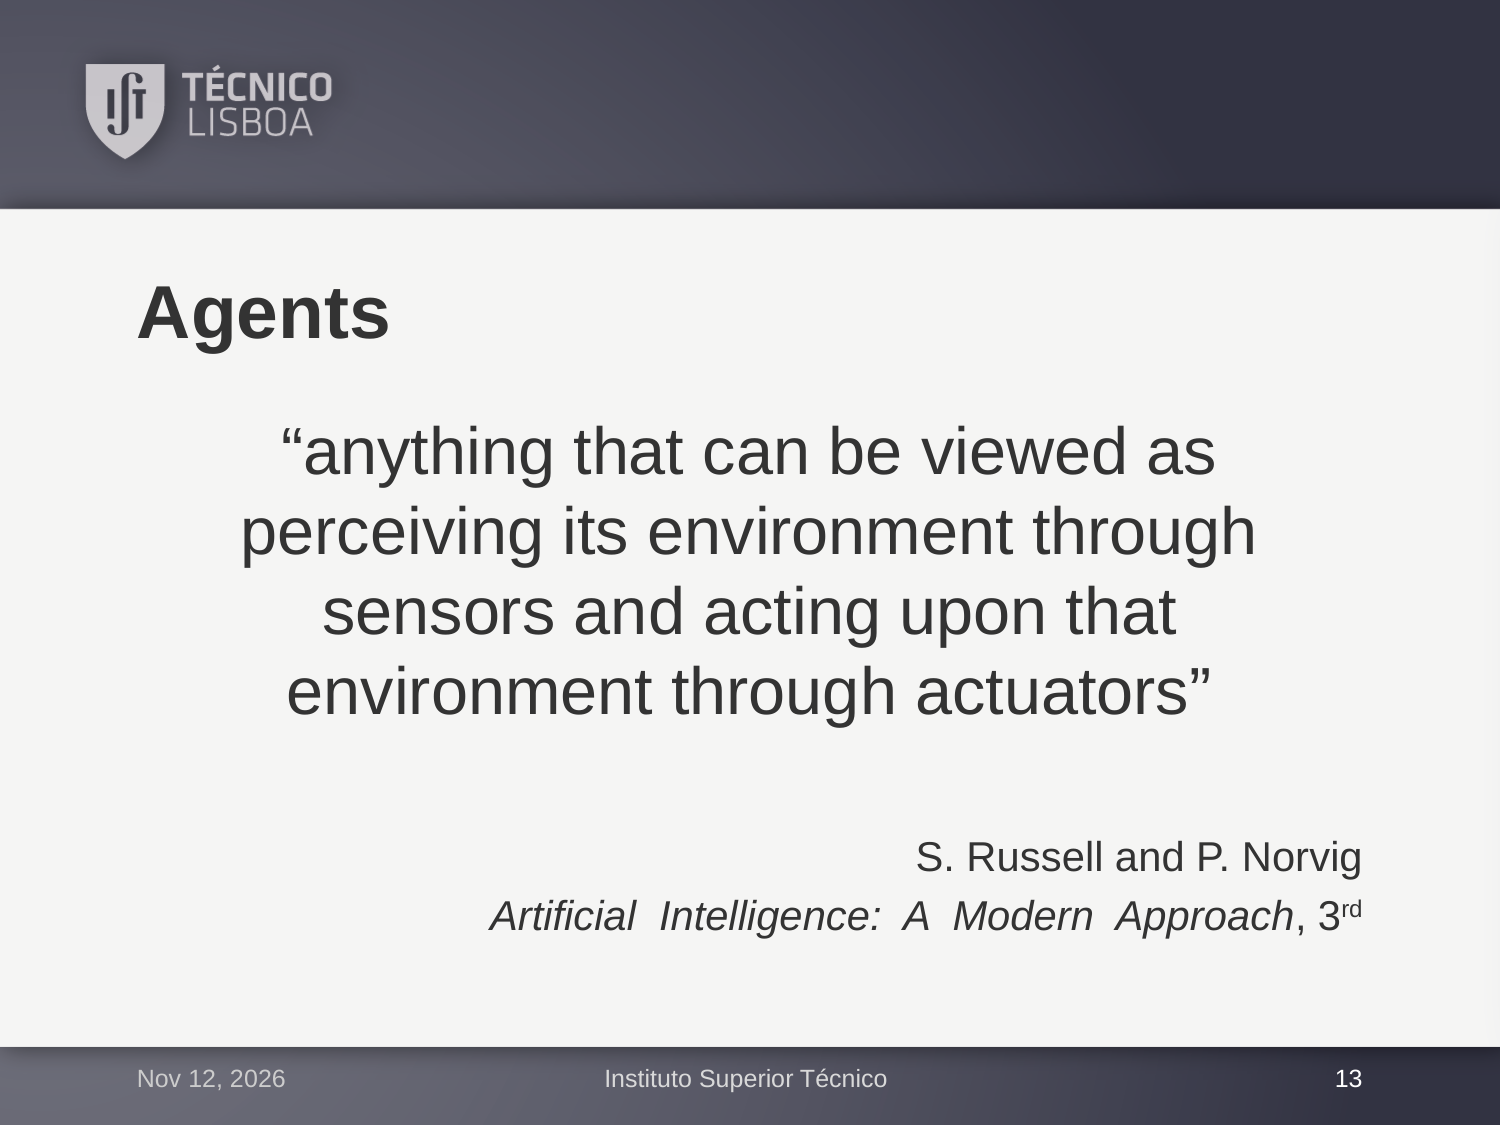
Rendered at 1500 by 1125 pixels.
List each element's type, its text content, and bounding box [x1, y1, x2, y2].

title Agents [121, 237, 1378, 381]
slide_number 8-Feb-17 [121, 1052, 425, 1103]
picture [0, 0, 1500, 1125]
slide_number 13 [1077, 1052, 1378, 1103]
list “anything that can be viewed as perceiving its environment through sensors and acting upon that environment through actuators” S. Russell and P. Norvig Artificial Intelligence: A Modern Approach, 3rd [121, 400, 1378, 1005]
footer Instituto Superior Técnico [512, 1052, 988, 1103]
